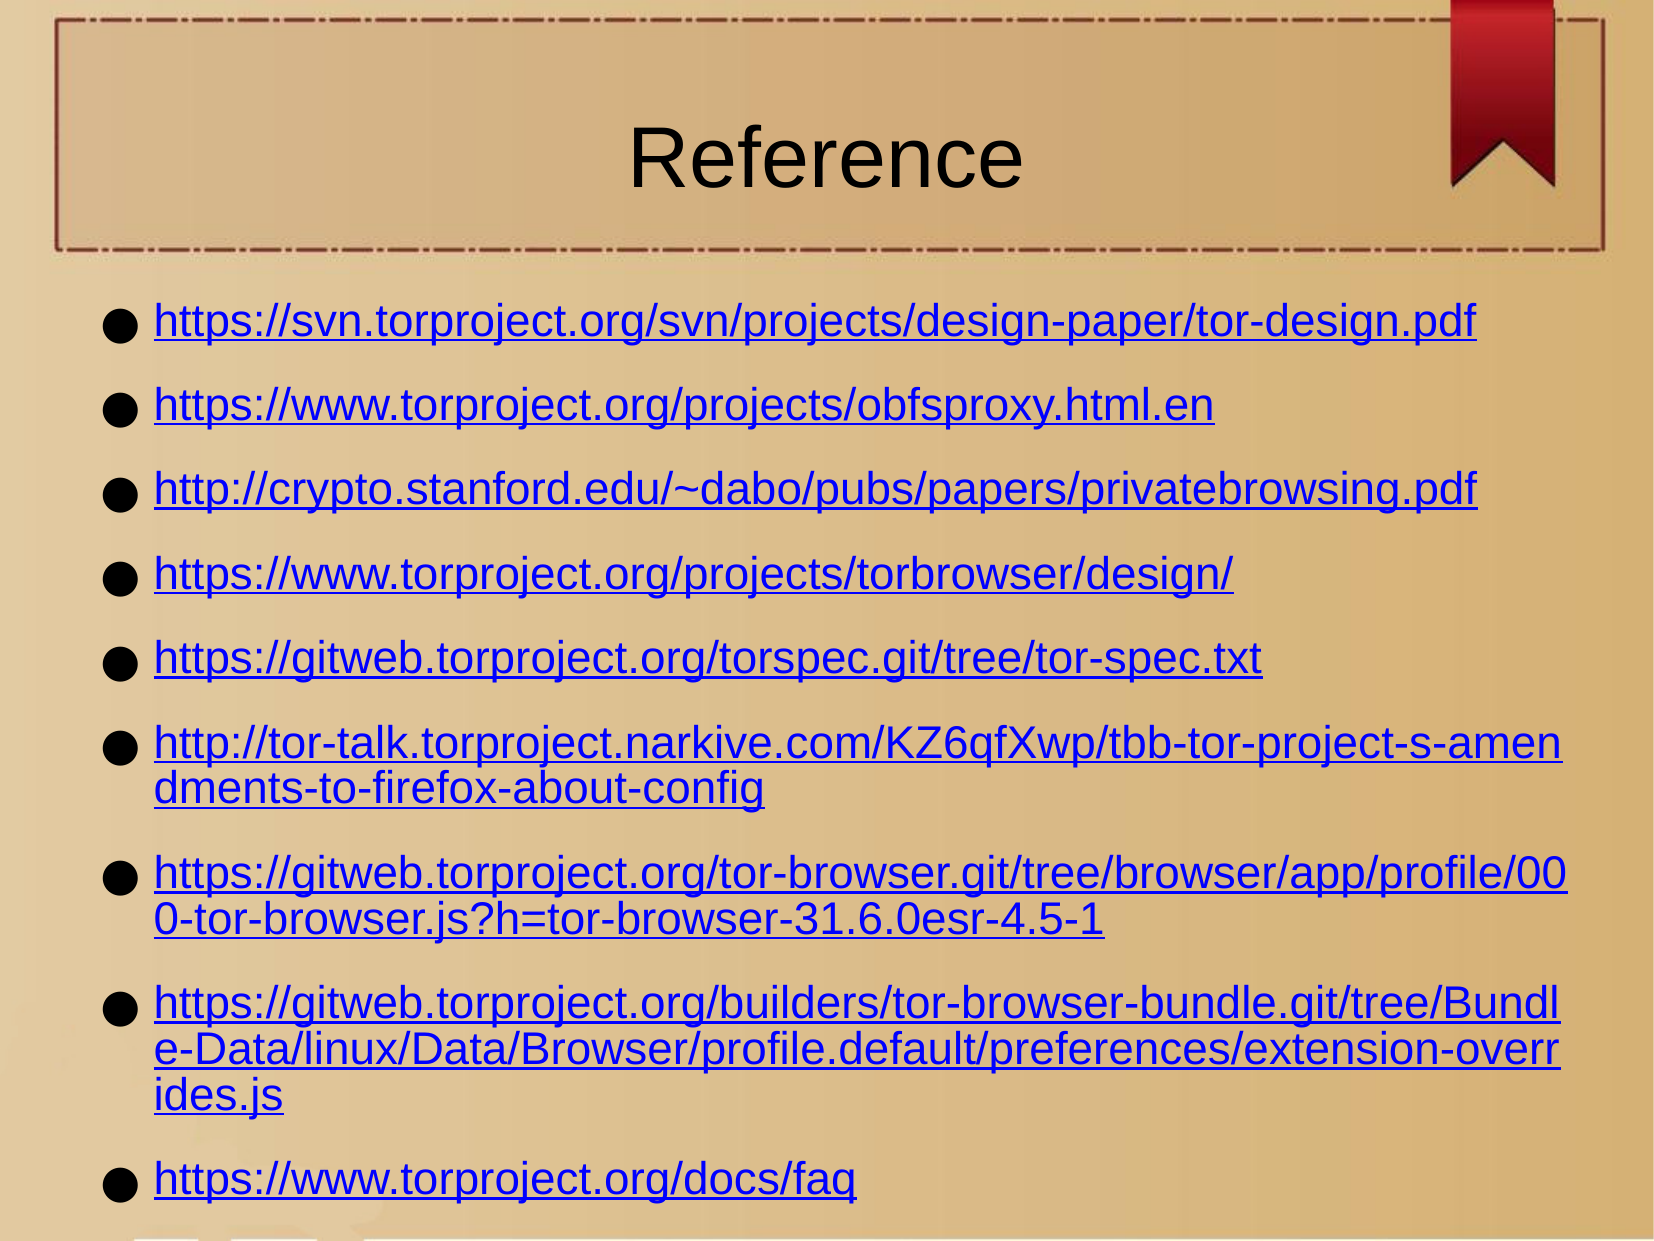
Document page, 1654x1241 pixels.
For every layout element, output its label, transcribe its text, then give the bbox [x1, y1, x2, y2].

text_box Reference [82, 49, 1571, 257]
text_box https://svn.torproject.org/svn/projects/design-paper/tor-design.pdf https://www.torproject.org/projects/obfsproxy.html.en http://crypto.stanford.edu/~dabo/pubs/papers/privatebrowsing.pdf https://www.torproject.org/projects/torbrowser/design/ https://gitweb.torproject.org/torspec.git/tree/tor-spec.txt http://tor-talk.torproject.narkive.com/KZ6qfXwp/tbb-tor-project-s-amendments-to-firefox-about-config https://gitweb.torproject.org/tor-browser.git/tree/browser/app/profile/000-tor-browser.js?h=tor-browser-31.6.0esr-4.5-1 https://gitweb.torproject.org/builders/tor-browser-bundle.git/tree/Bundle-Data/linux/Data/Browser/profile.default/preferences/extension-overrides.js https://www.torproject.org/docs/faq [82, 290, 1571, 1140]
picture [0, 0, 1654, 1241]
